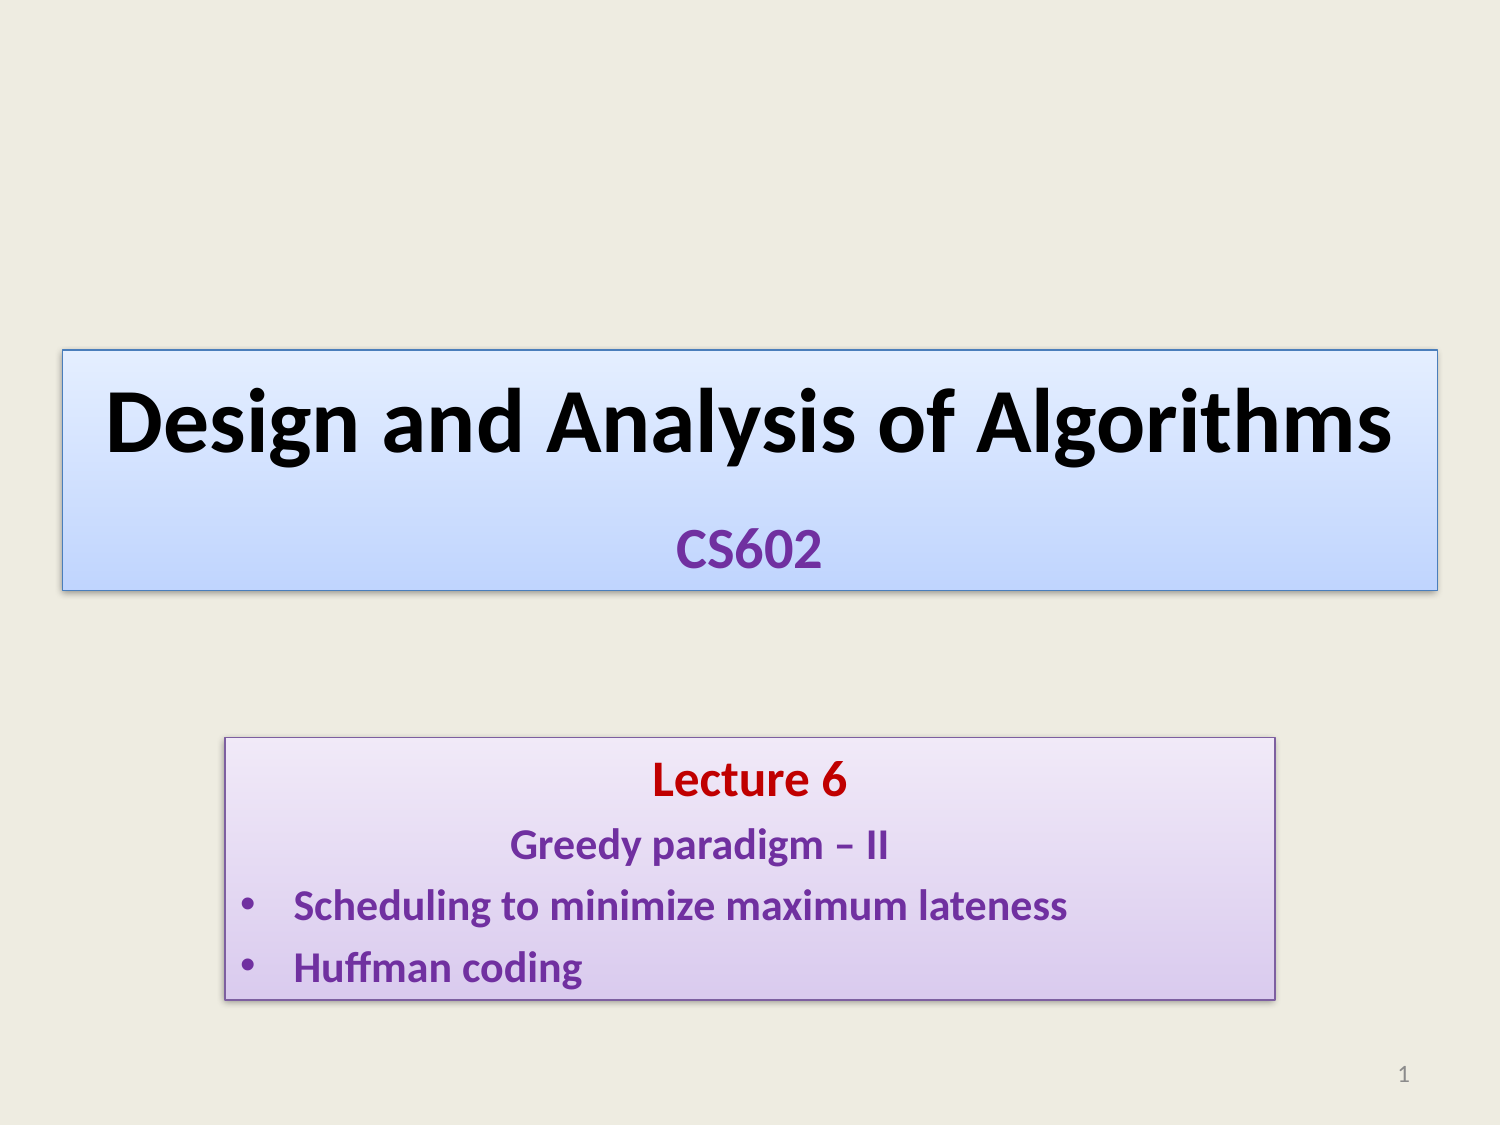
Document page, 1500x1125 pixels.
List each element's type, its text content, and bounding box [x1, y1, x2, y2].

subtitle Lecture 6 Greedy paradigm – II Scheduling to minimize maximum lateness Huffman coding [224, 737, 1276, 1001]
slide_number 1 [1074, 1042, 1425, 1103]
title Design and Analysis of Algorithms [62, 349, 1438, 591]
text_box CS602 [399, 502, 1100, 588]
